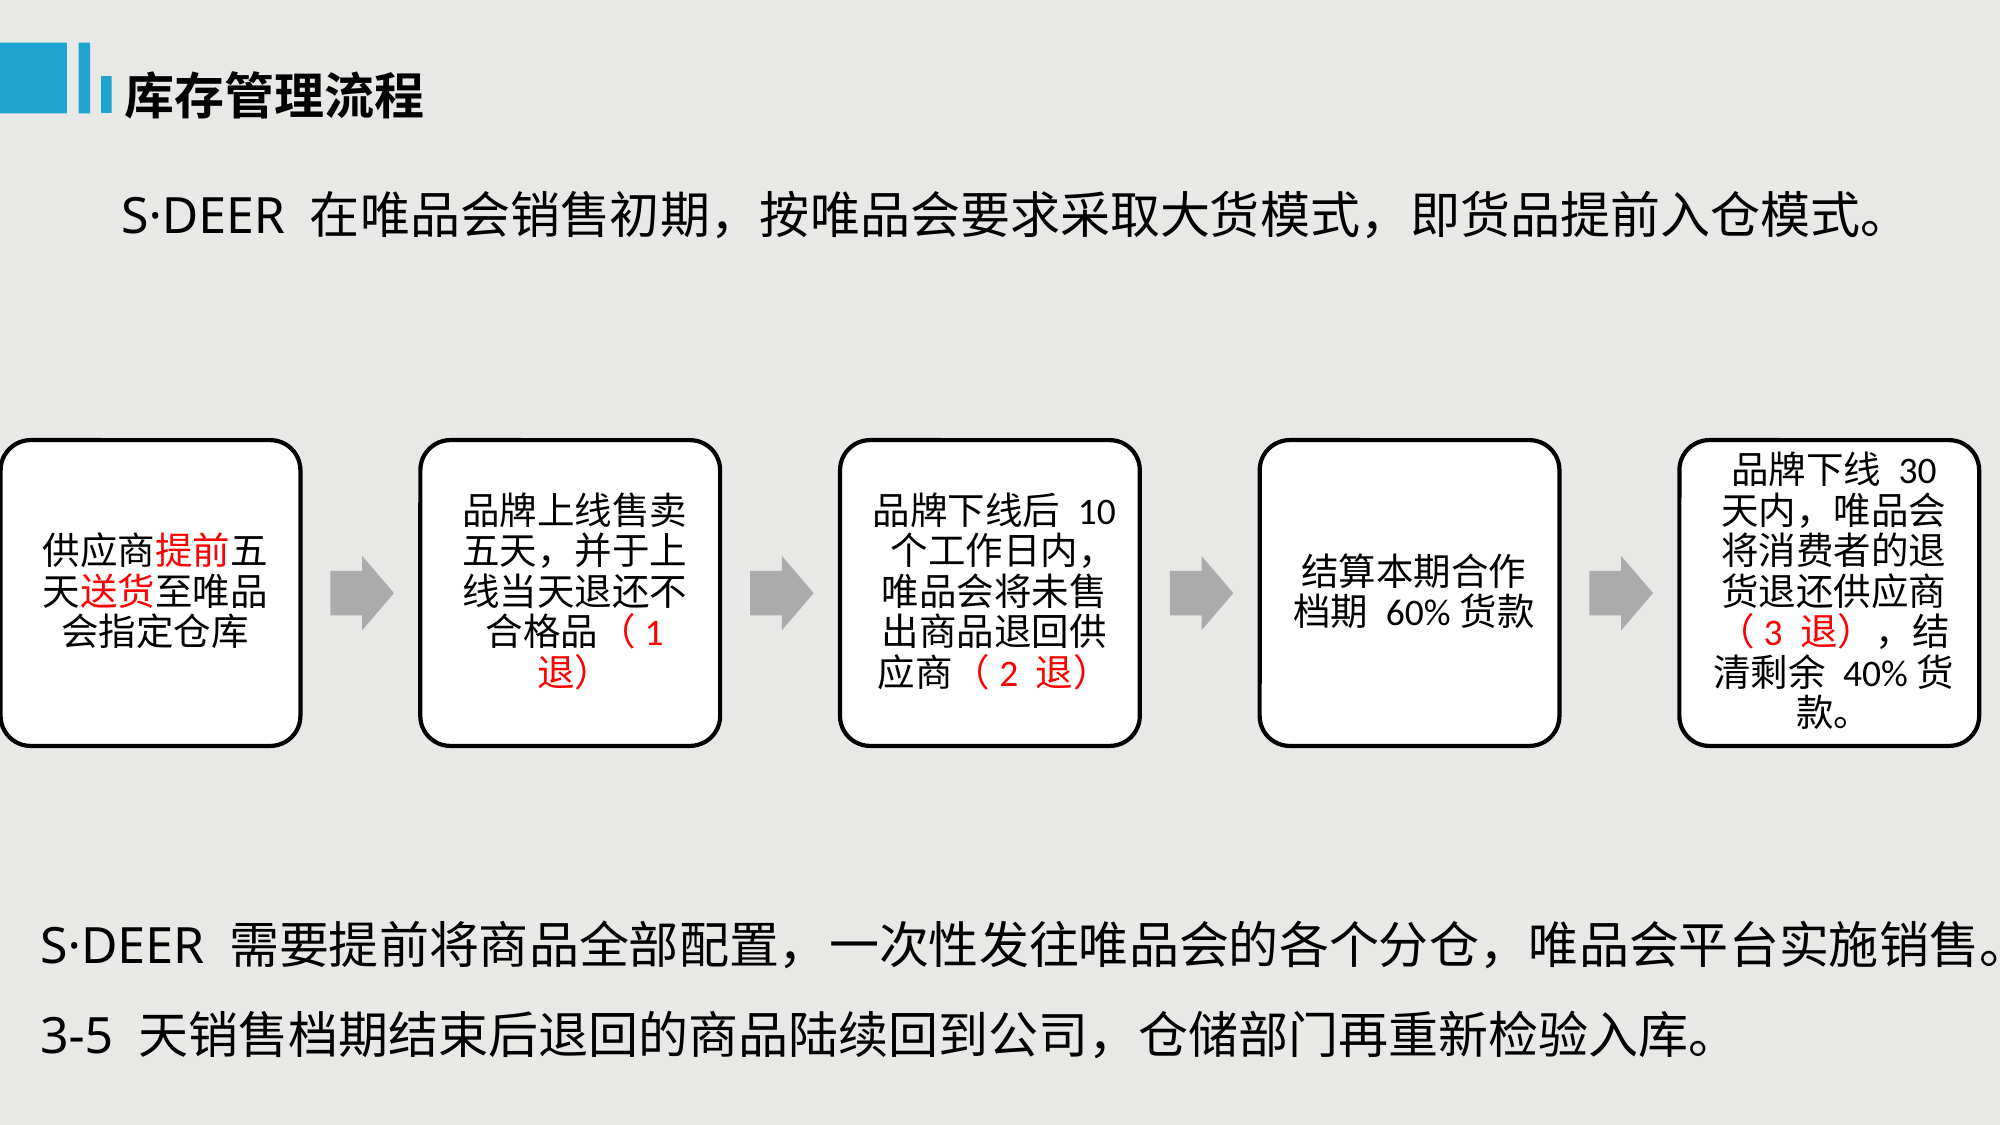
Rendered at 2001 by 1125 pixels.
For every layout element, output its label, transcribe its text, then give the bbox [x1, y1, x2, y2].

text_box [0, 41, 69, 116]
text_box 库存管理流程 [109, 56, 469, 132]
text_box [99, 74, 109, 115]
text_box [0, 199, 1981, 987]
text_box S·DEER 在唯品会销售初期，按唯品会要求采取大货模式，即货品提前入仓模式。 [106, 176, 1925, 199]
text_box [77, 41, 92, 116]
text_box S·DEER 需要提前将商品全部配置，一次性发往唯品会的各个分仓，唯品会平台实施销售。 3-5 天销售档期结束后退回的商品陆续回到公司，仓储部门再重新检验入库。 [25, 876, 2000, 1072]
